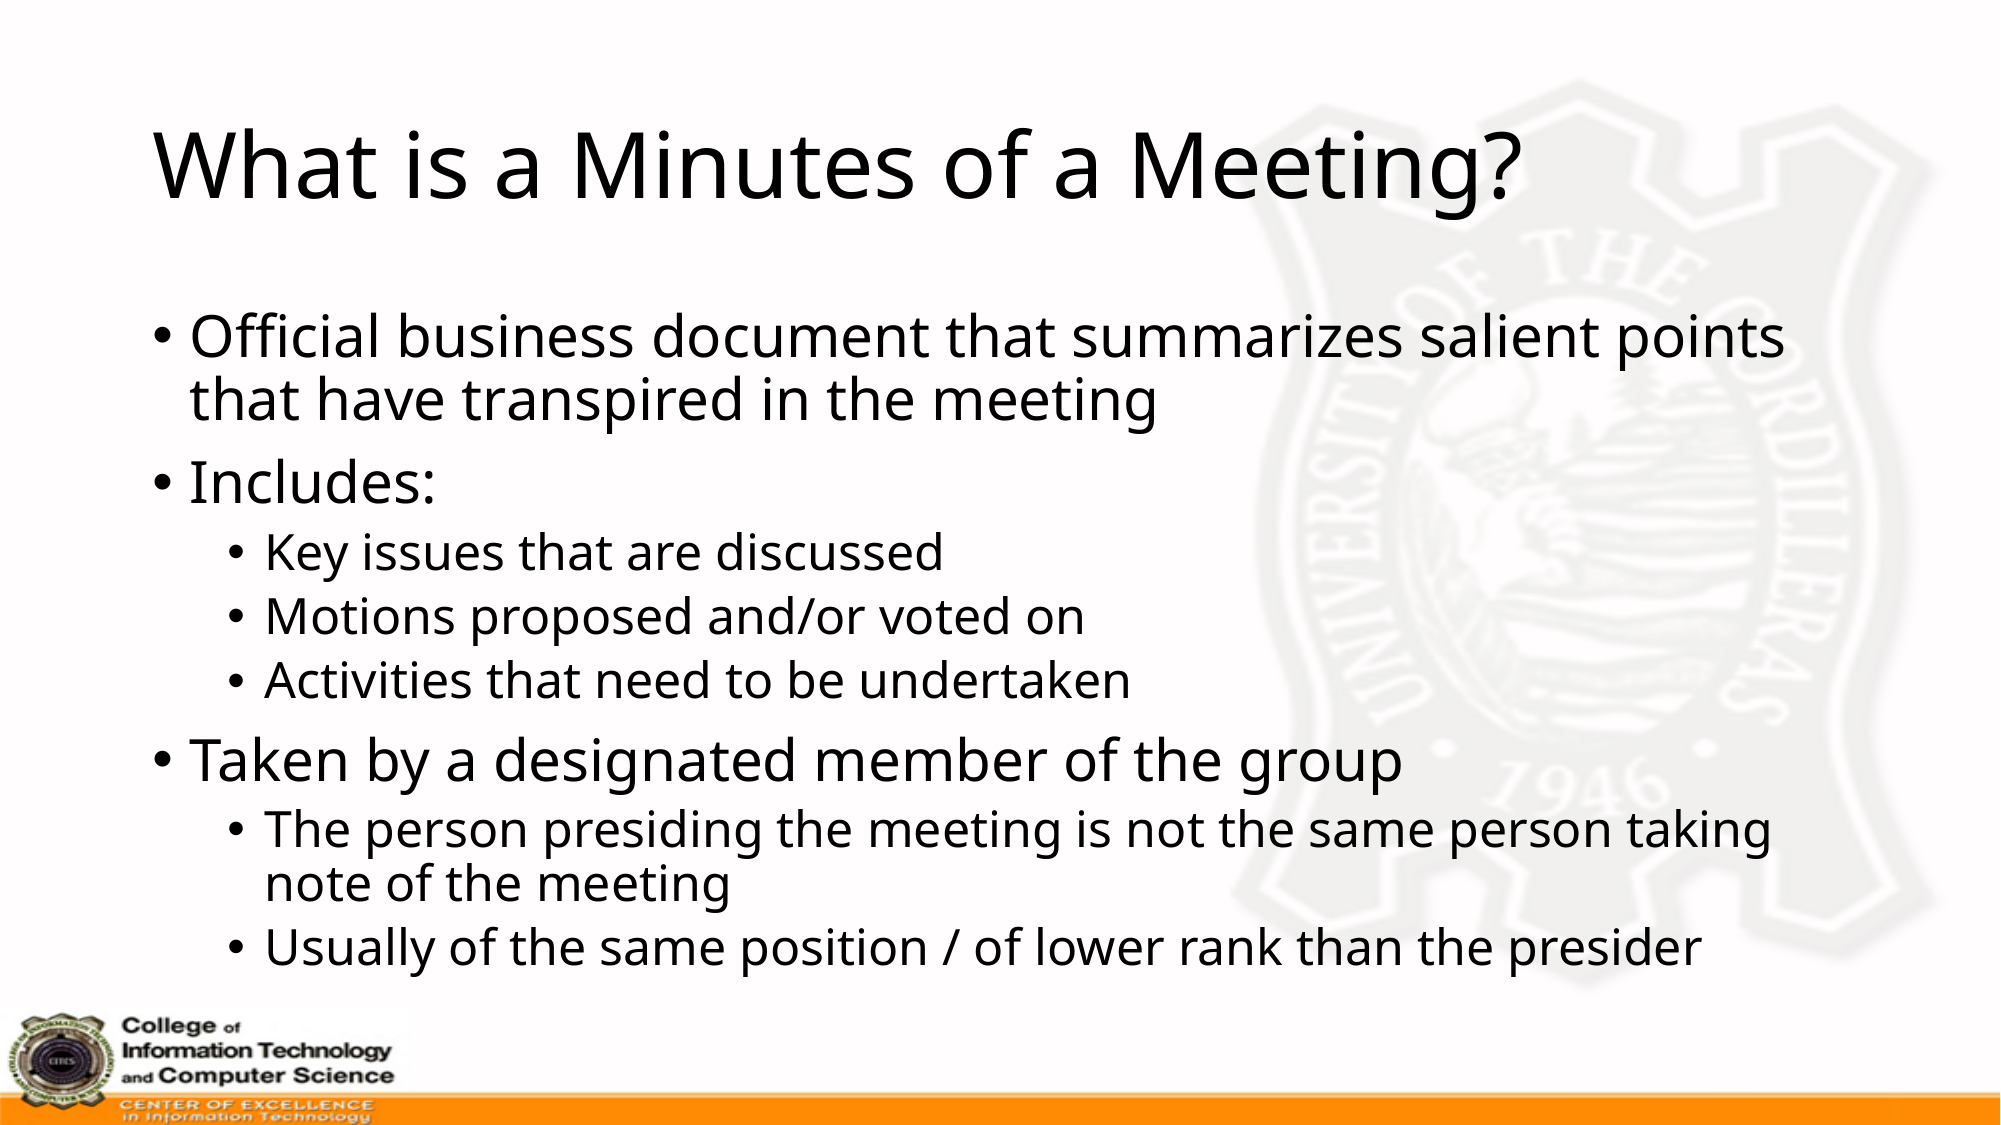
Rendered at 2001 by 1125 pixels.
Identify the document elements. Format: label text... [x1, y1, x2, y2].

title What is a Minutes of a Meeting? [137, 59, 1863, 278]
picture [0, 0, 2001, 1125]
list Official business document that summarizes salient points that have transpired in the meeting Includes: Key issues that are discussed Motions proposed and/or voted on Activities that need to be undertaken Taken by a designated member of the group The person presiding the meeting is not the same person taking note of the meeting Usually of the same position / of lower rank than the presider [137, 299, 1863, 1014]
